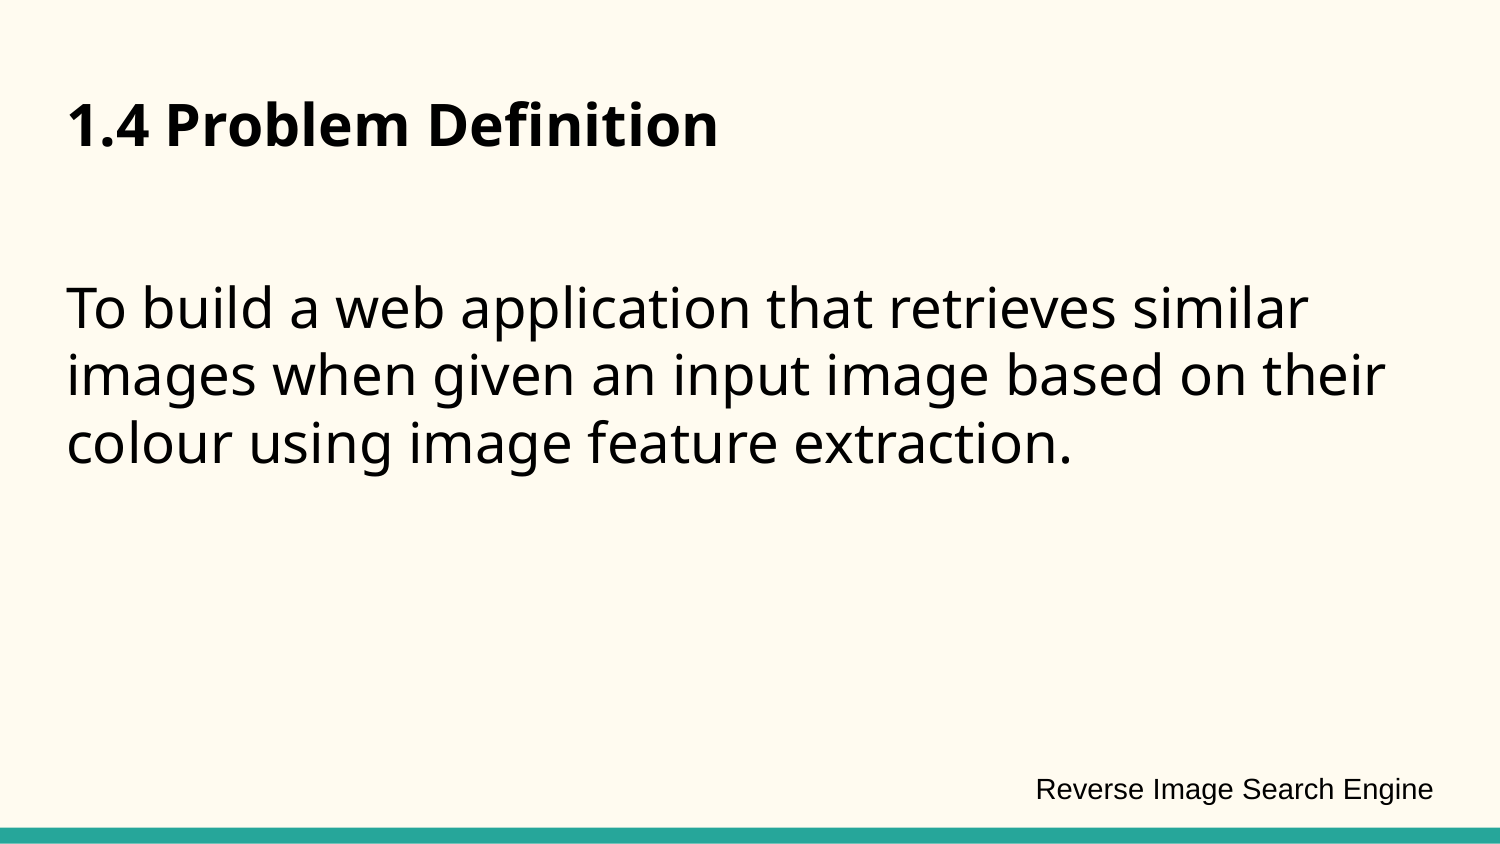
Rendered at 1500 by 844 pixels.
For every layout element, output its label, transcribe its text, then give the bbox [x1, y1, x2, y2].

list To build a web application that retrieves similar images when given an input image based on their colour using image feature extraction. [51, 256, 1449, 610]
text_box Reverse Image Search Engine [1020, 755, 1466, 821]
title 1.4 Problem Definition [51, 72, 1449, 174]
